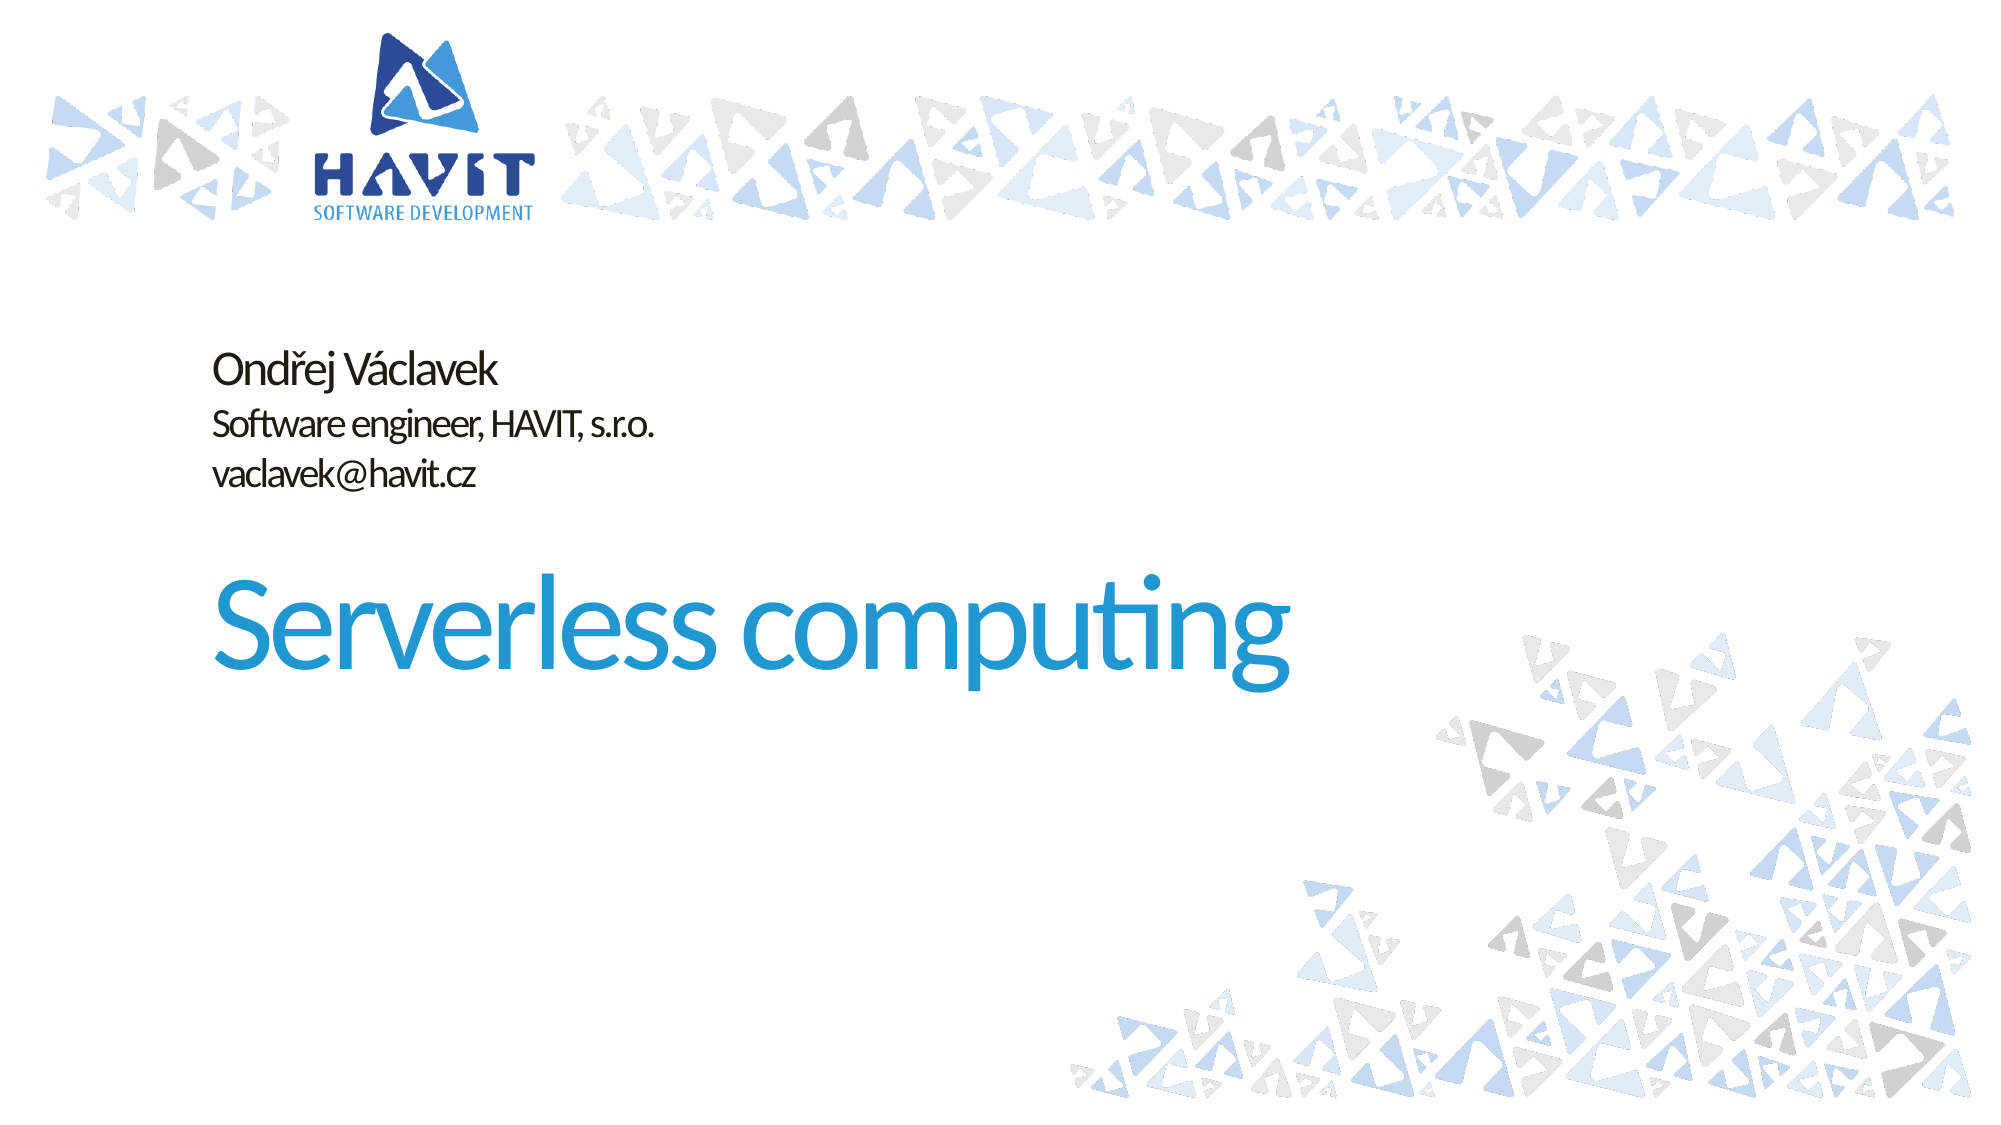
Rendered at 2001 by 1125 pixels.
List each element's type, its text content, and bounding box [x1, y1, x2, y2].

picture [42, 33, 1957, 221]
list Ondřej Václavek Software engineer, HAVIT, s.r.o. vaclavek@havit.cz [196, 278, 1638, 504]
picture [1070, 633, 1971, 1098]
title Serverless computing [196, 525, 1638, 858]
